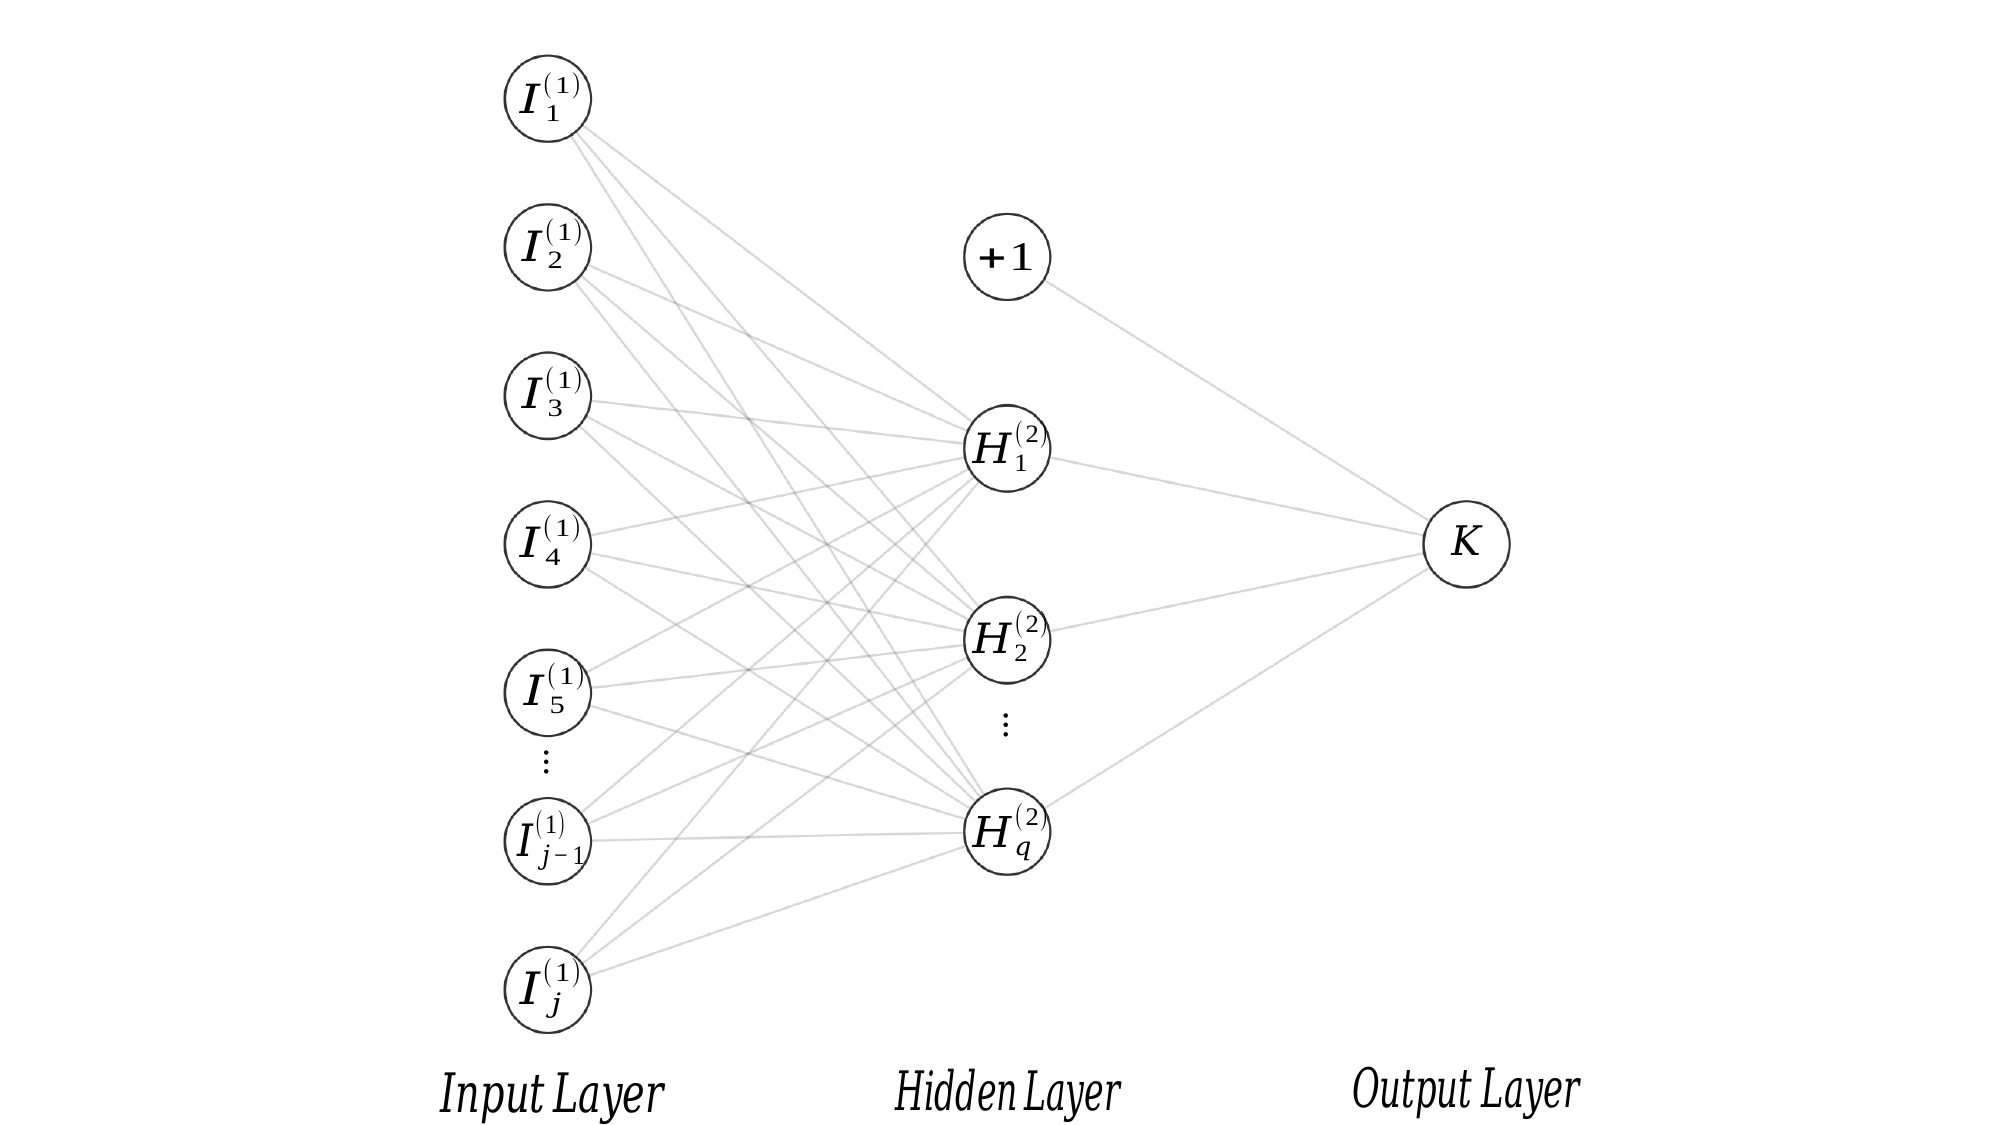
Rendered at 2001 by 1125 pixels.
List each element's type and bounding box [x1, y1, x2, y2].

picture [434, 0, 1566, 1080]
